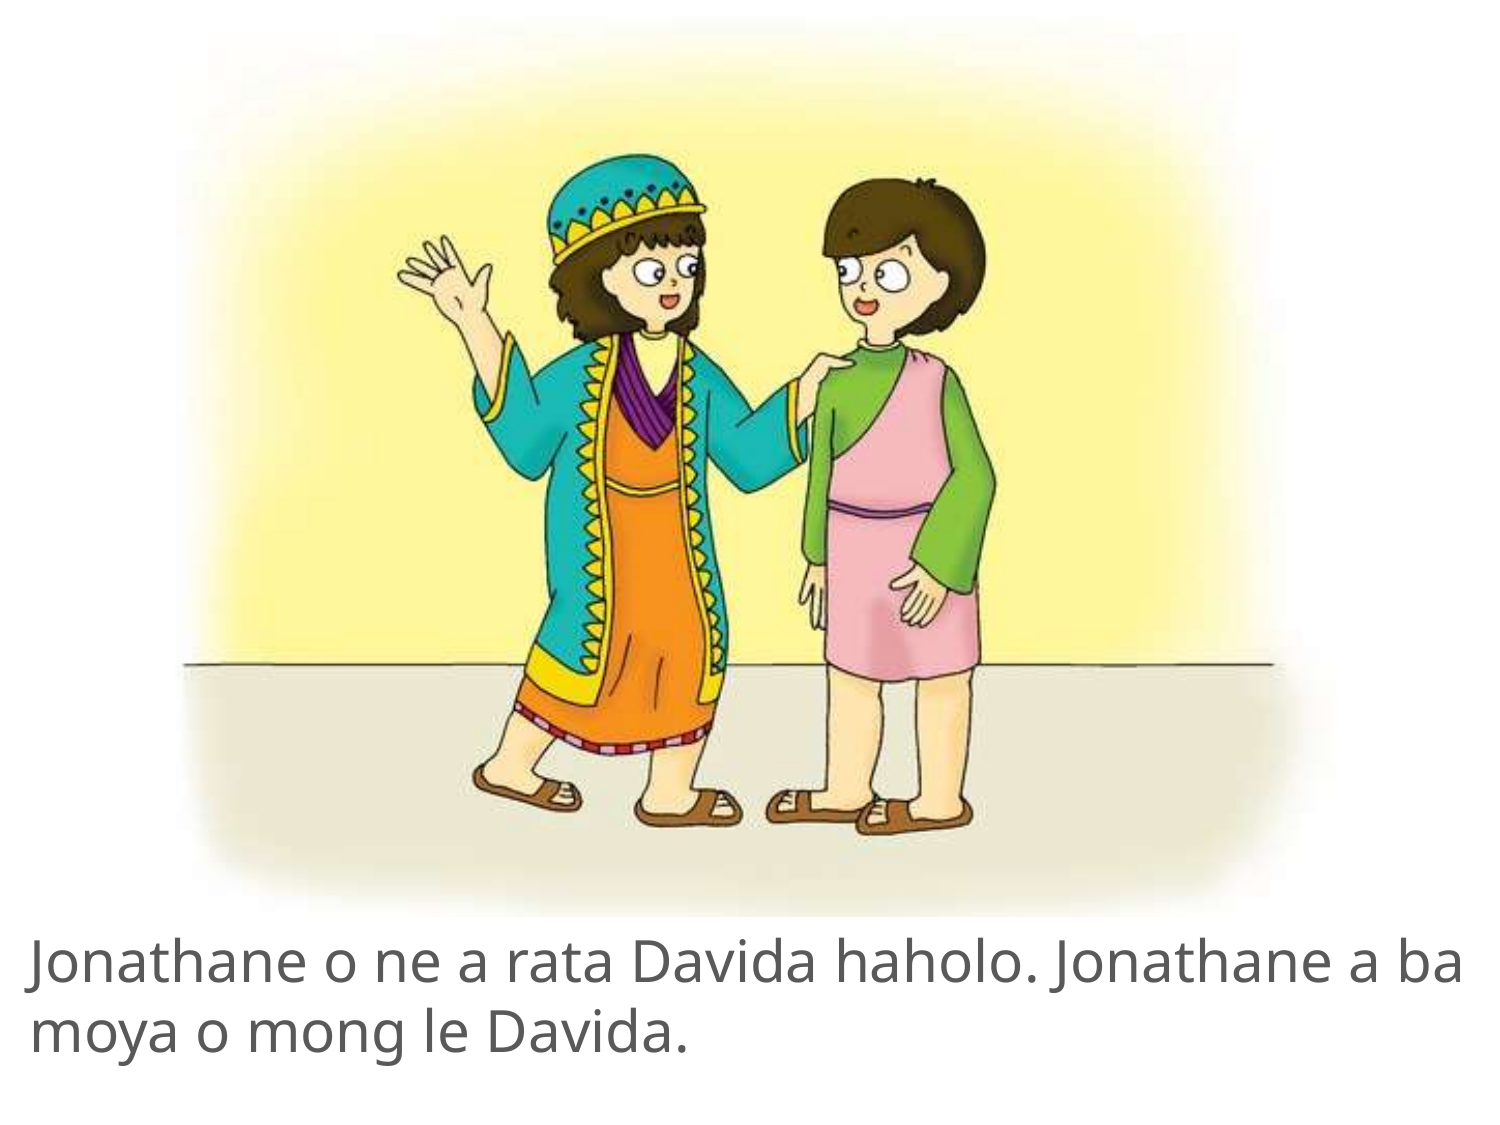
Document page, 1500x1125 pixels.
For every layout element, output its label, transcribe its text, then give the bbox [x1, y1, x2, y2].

text_box Jonathane o ne a rata Davida haholo. Jonathane a ba moya o mong le Davida. [14, 916, 1486, 1072]
picture [77, 0, 1423, 917]
